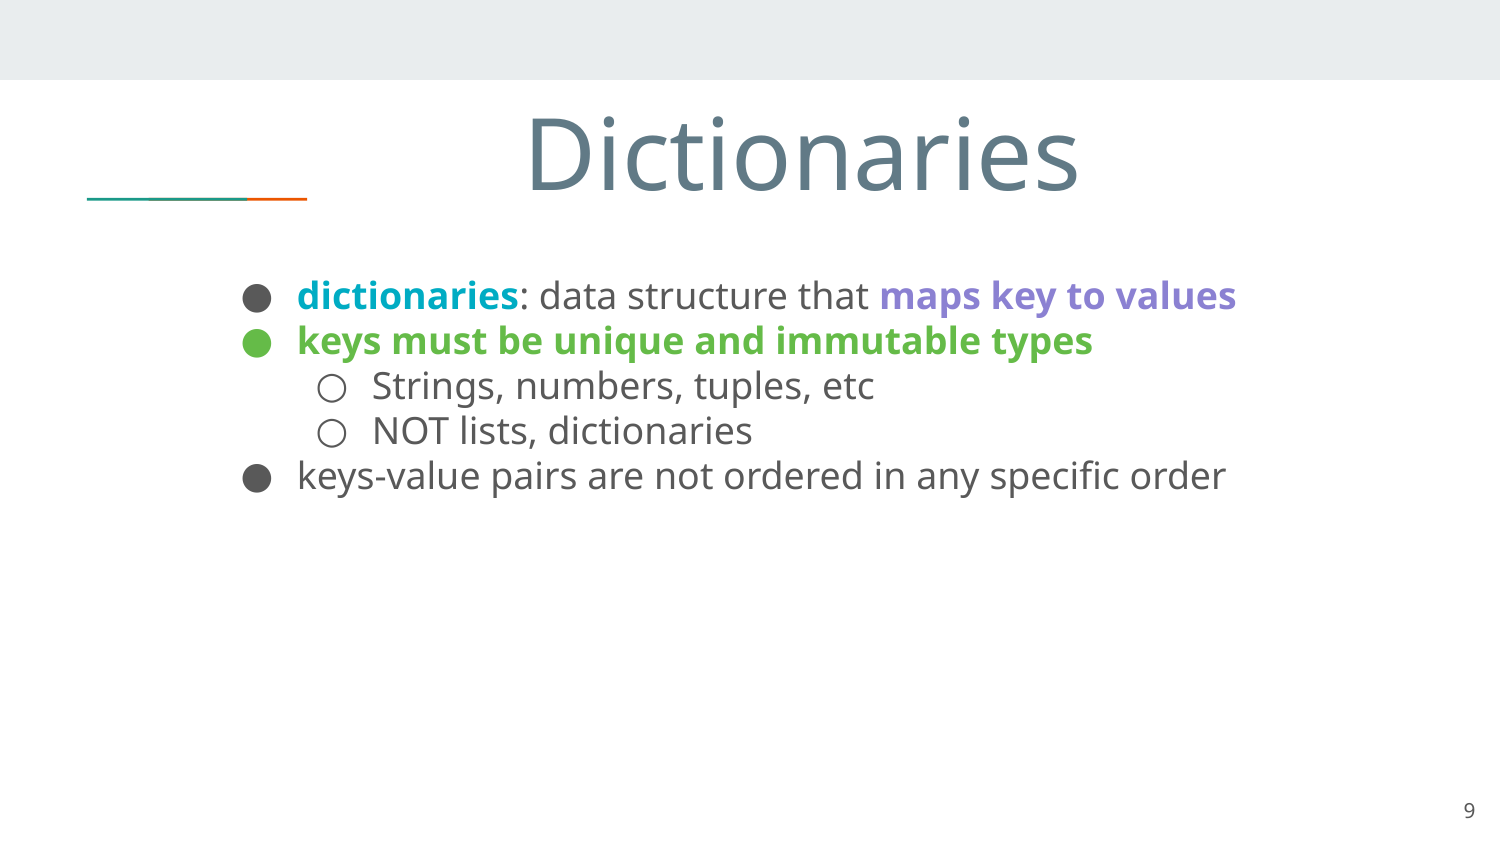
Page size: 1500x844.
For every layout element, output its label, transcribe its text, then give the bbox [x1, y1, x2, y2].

slide_number 9 [1400, 779, 1491, 844]
list dictionaries: data structure that maps key to values keys must be unique and immutable types Strings, numbers, tuples, etc NOT lists, dictionaries keys-value pairs are not ordered in any specific order [206, 256, 1413, 714]
title Dictionaries [508, 75, 1374, 181]
